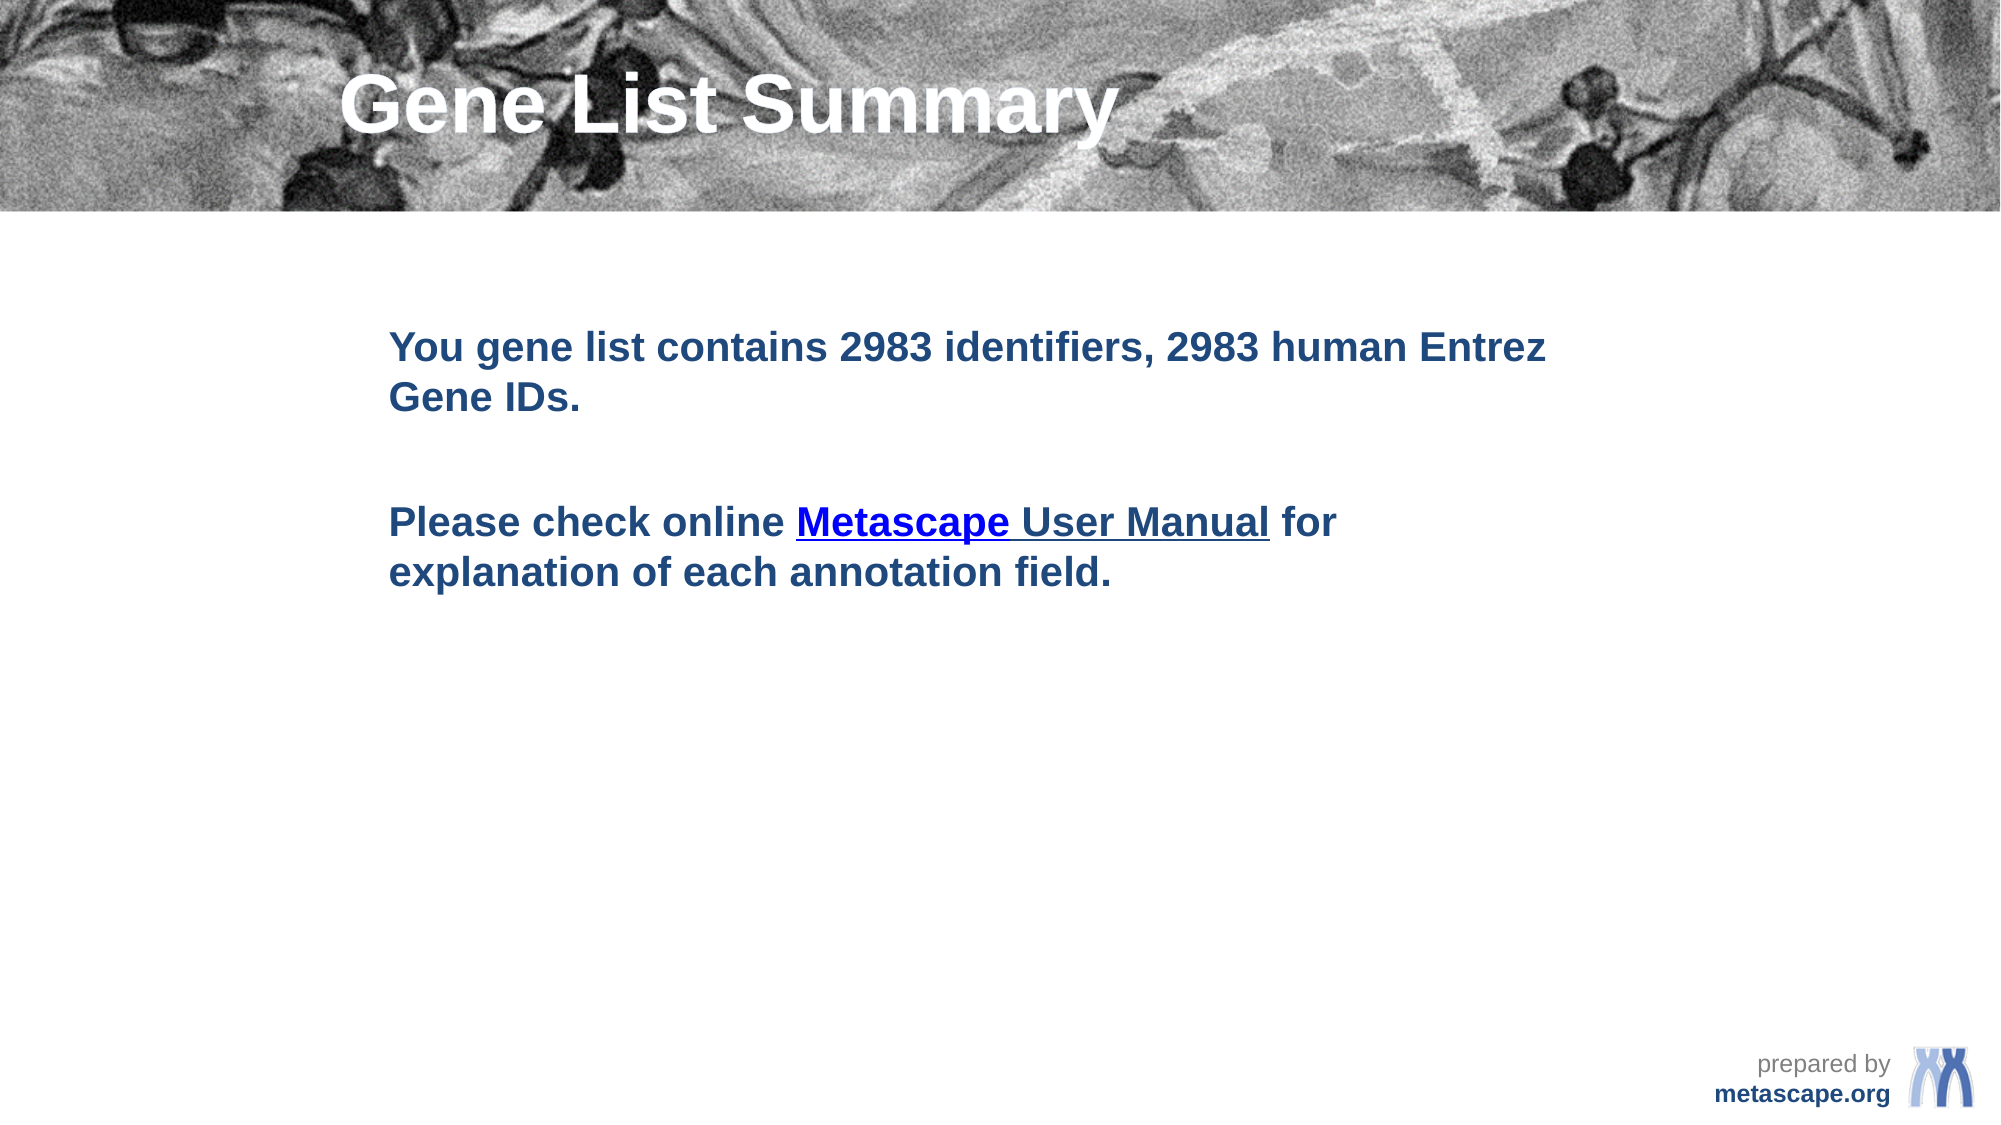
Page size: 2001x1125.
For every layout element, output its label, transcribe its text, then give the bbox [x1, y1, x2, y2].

text_box You gene list contains 2983 identifiers, 2983 human Entrez Gene IDs. [373, 311, 1647, 427]
title Gene List Summary [323, 11, 1226, 187]
picture [0, 0, 2001, 1125]
text_box Please check online Metascape User Manual for explanation of each annotation field. [373, 487, 1526, 603]
